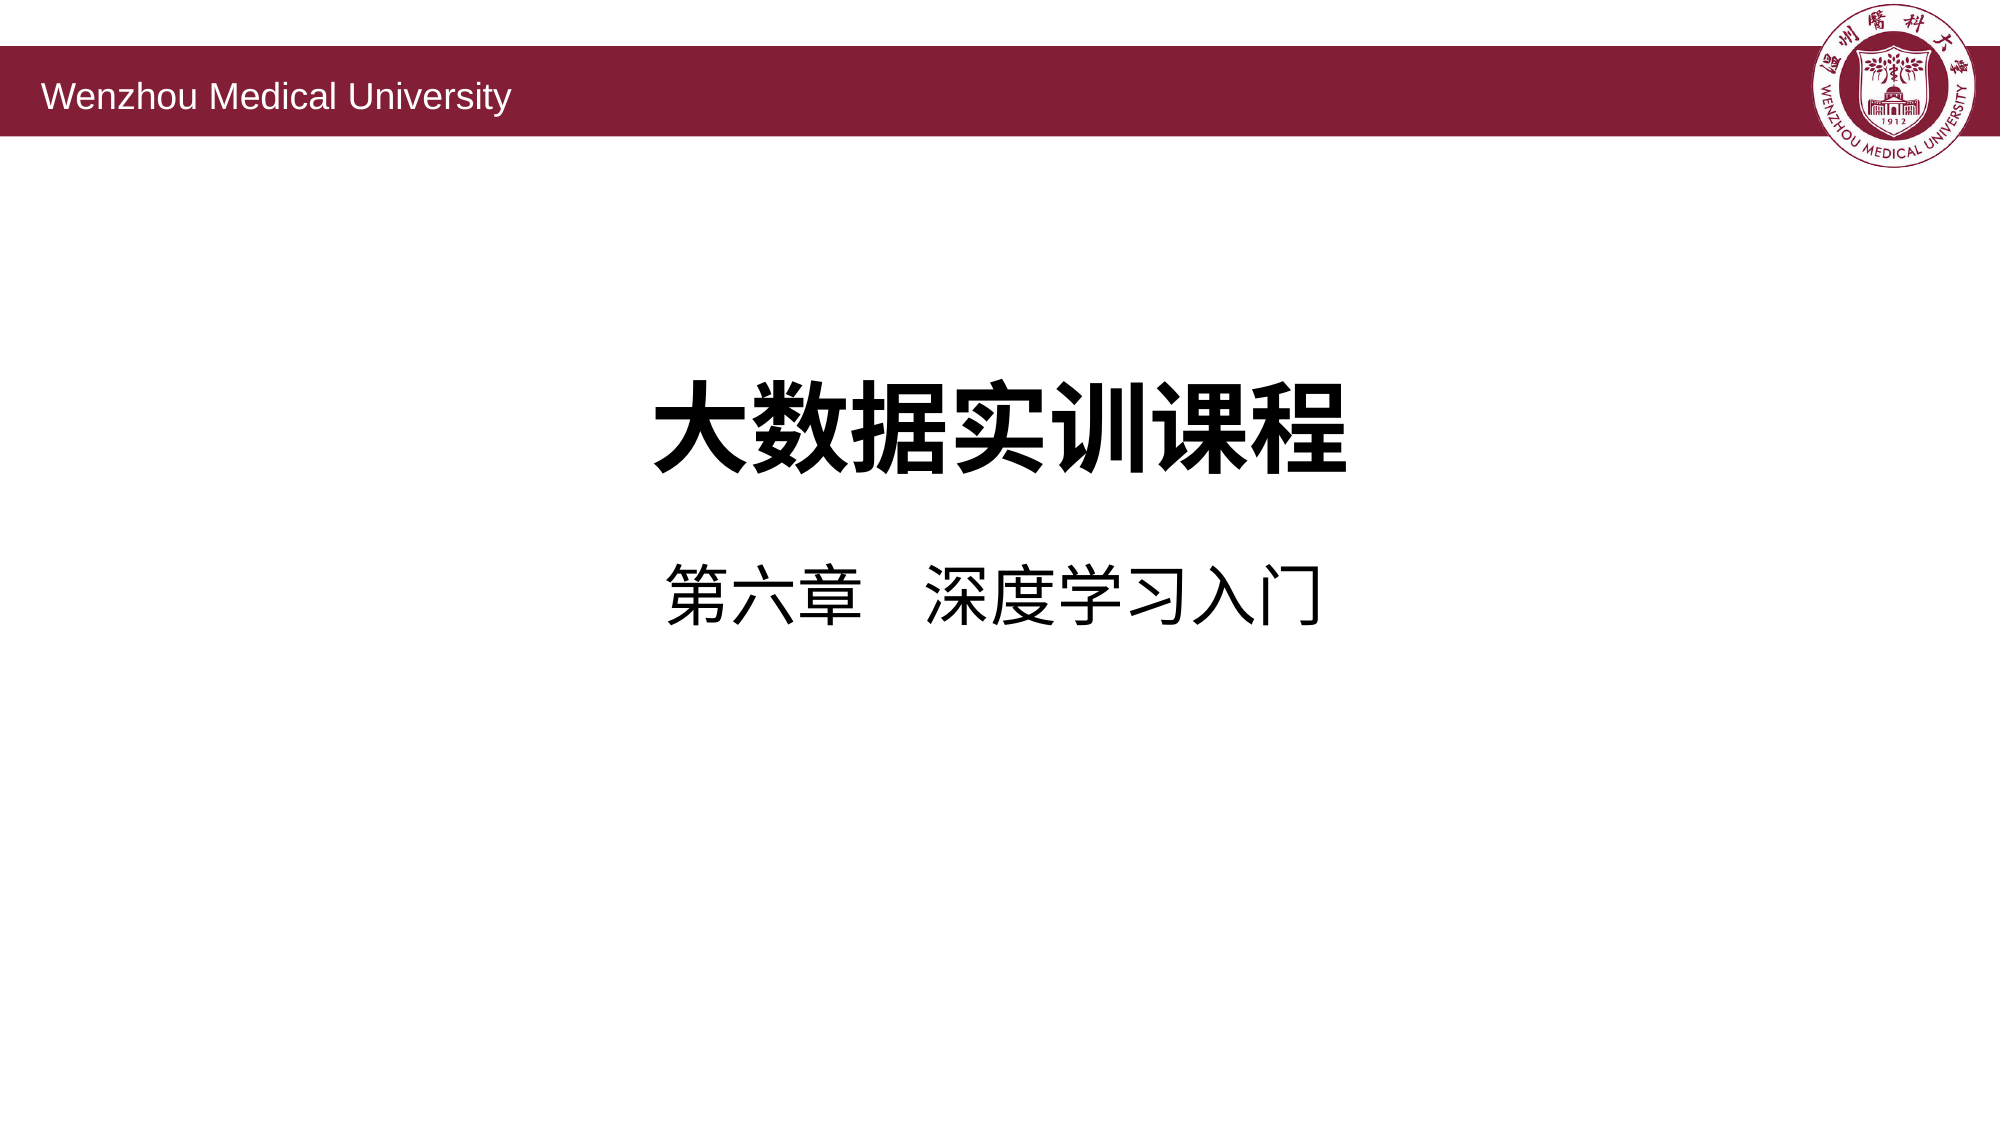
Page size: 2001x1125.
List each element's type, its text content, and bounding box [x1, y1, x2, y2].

picture [1811, 3, 1976, 168]
subtitle 第六章 深度学习入门 [600, 554, 1389, 721]
title 大数据实训课程 [175, 332, 1825, 496]
